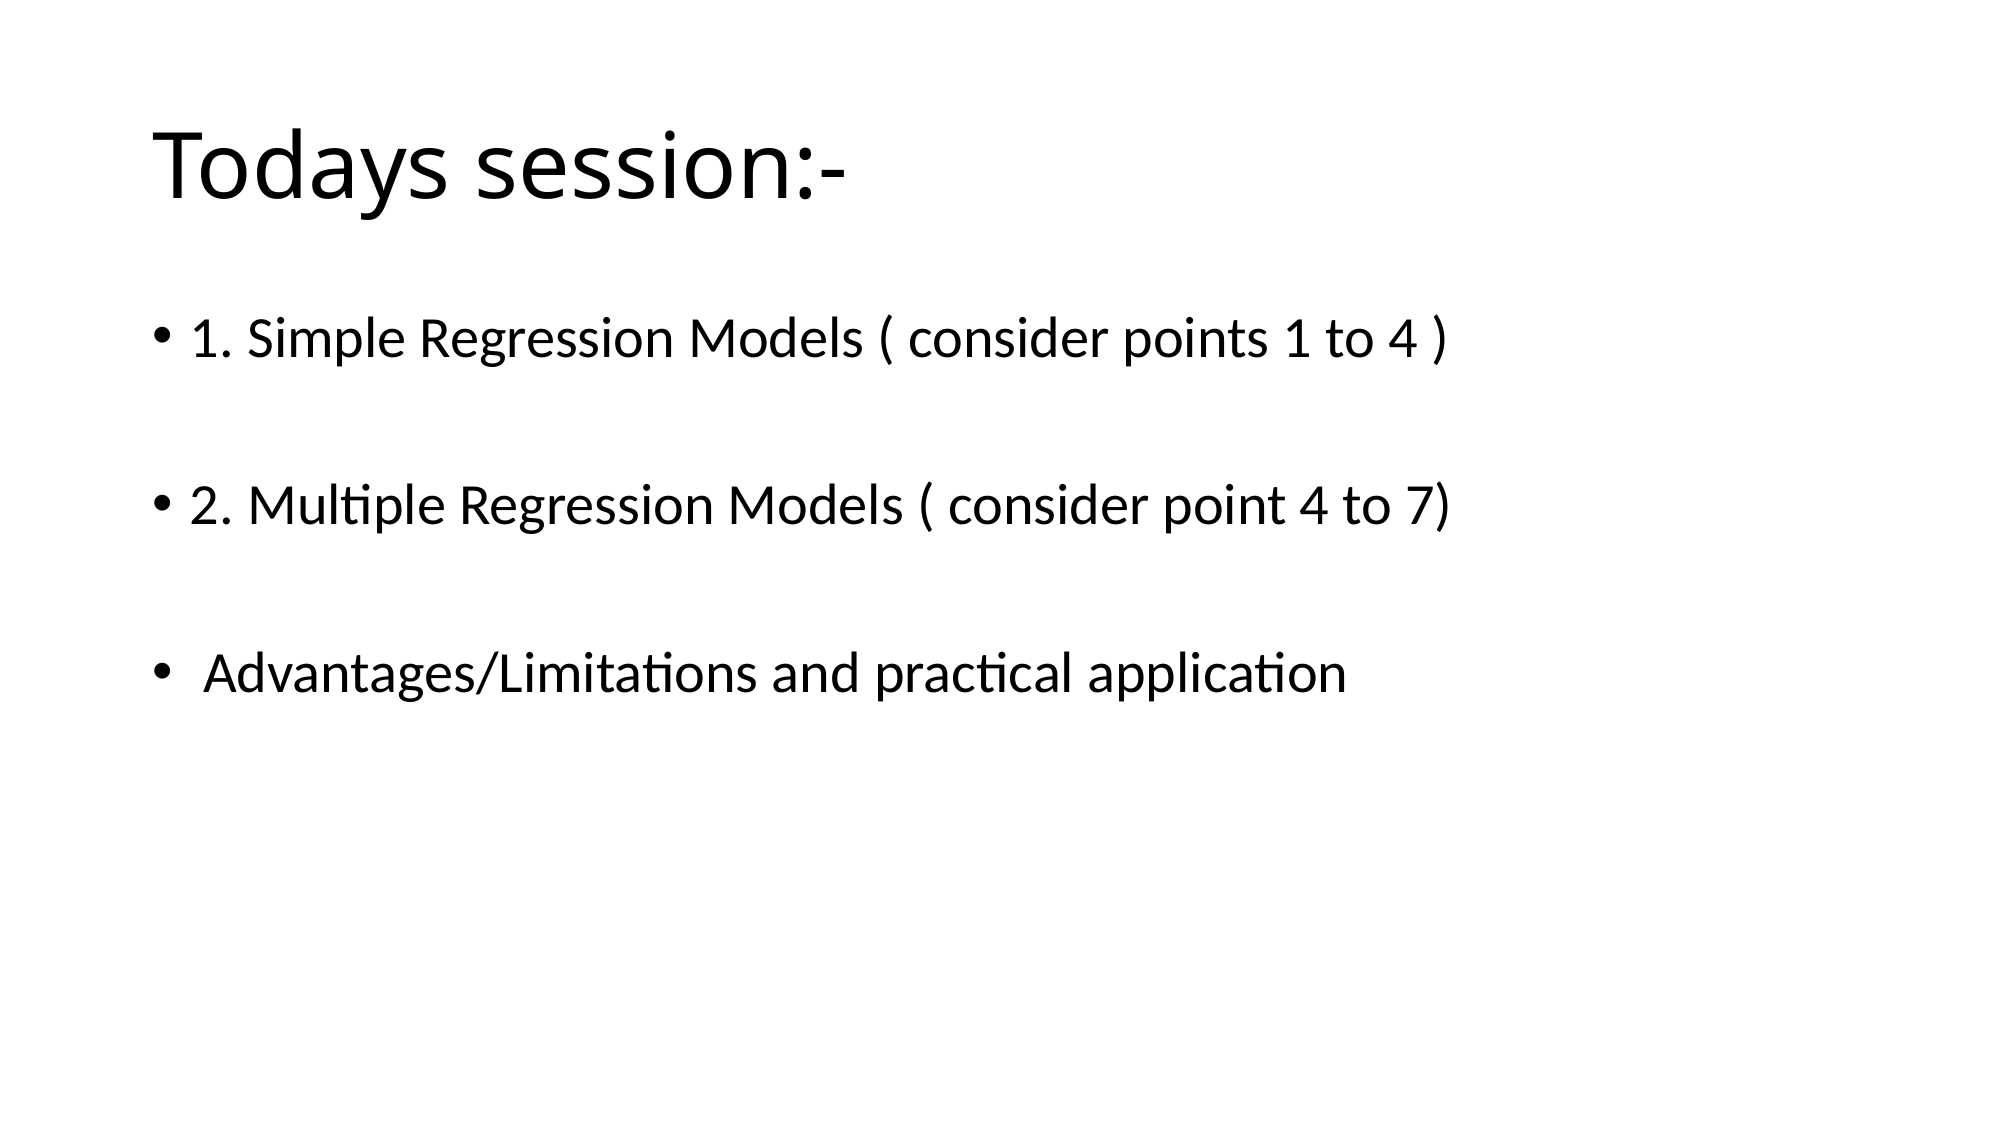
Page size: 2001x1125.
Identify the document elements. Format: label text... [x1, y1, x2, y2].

title Todays session:- [137, 59, 1863, 278]
list 1. Simple Regression Models ( consider points 1 to 4 ) 2. Multiple Regression Models ( consider point 4 to 7) Advantages/Limitations and practical application [137, 299, 1863, 1014]
